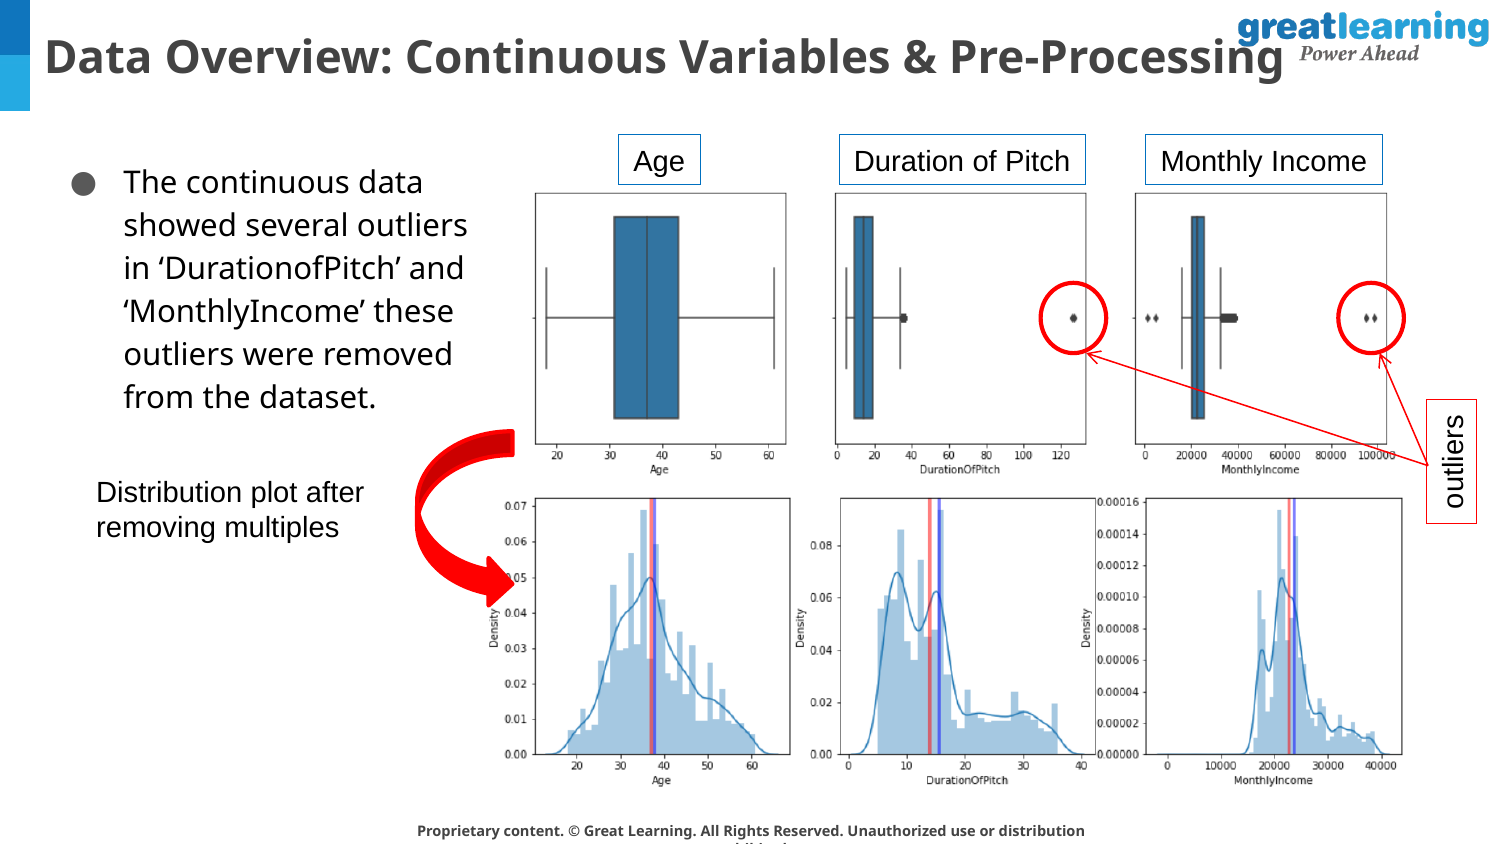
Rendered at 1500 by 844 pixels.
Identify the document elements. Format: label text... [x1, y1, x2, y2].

picture [475, 184, 1405, 798]
text_box [421, 533, 470, 591]
text_box Monthly Income [1145, 134, 1383, 183]
text_box Age [618, 134, 701, 183]
text_box Distribution plot after removing multiples [81, 465, 430, 551]
list The continuous data showed several outliers in ‘DurationofPitch’ and ‘MonthlyIncome’ these outliers were removed from the dataset. [33, 141, 497, 750]
text_box outliers [1426, 399, 1477, 524]
text_box [428, 429, 515, 494]
picture [0, 0, 30, 111]
text_box Duration of Pitch [839, 134, 1086, 183]
picture [1234, 10, 1491, 62]
title Data Overview: Continuous Variables & Pre-Processing [28, 13, 1427, 107]
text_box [1085, 352, 1429, 466]
